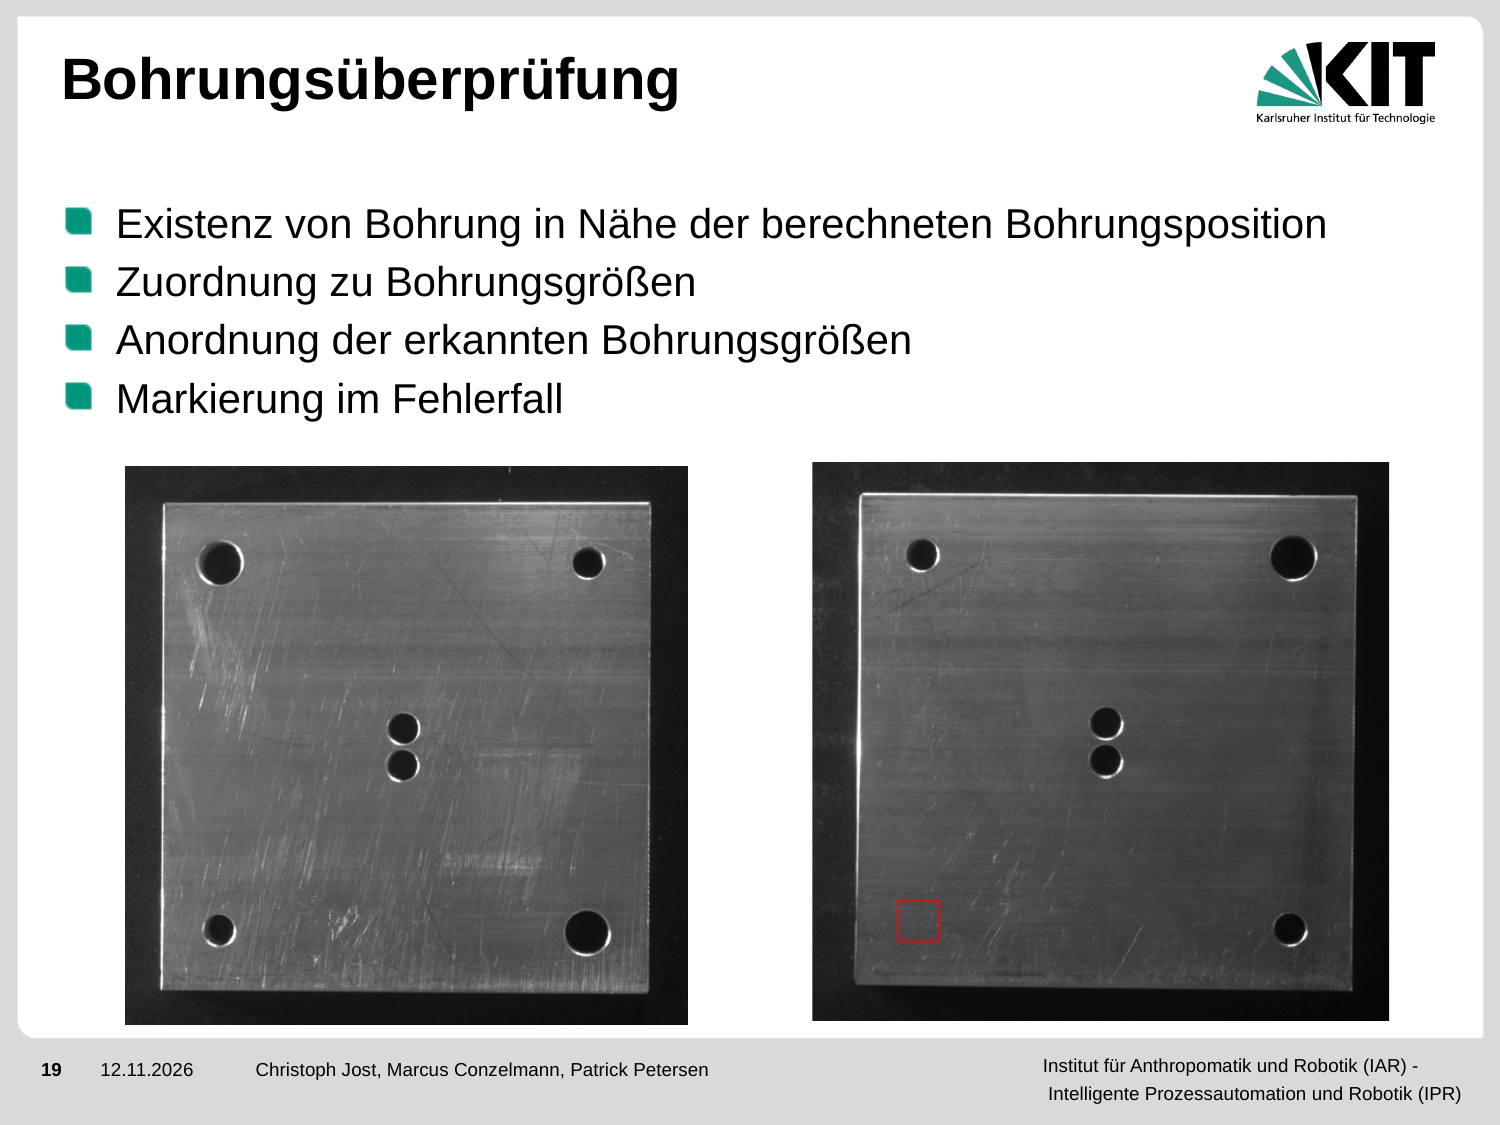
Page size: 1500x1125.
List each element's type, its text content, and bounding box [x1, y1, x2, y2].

list Existenz von Bohrung in Nähe der berechneten Bohrungsposition Zuordnung zu Bohrungsgrößen Anordnung der erkannten Bohrungsgrößen Markierung im Fehlerfall [64, 196, 1436, 1000]
title Bohrungsüberprüfung [17, 23, 1152, 138]
picture [0, 0, 1500, 1125]
